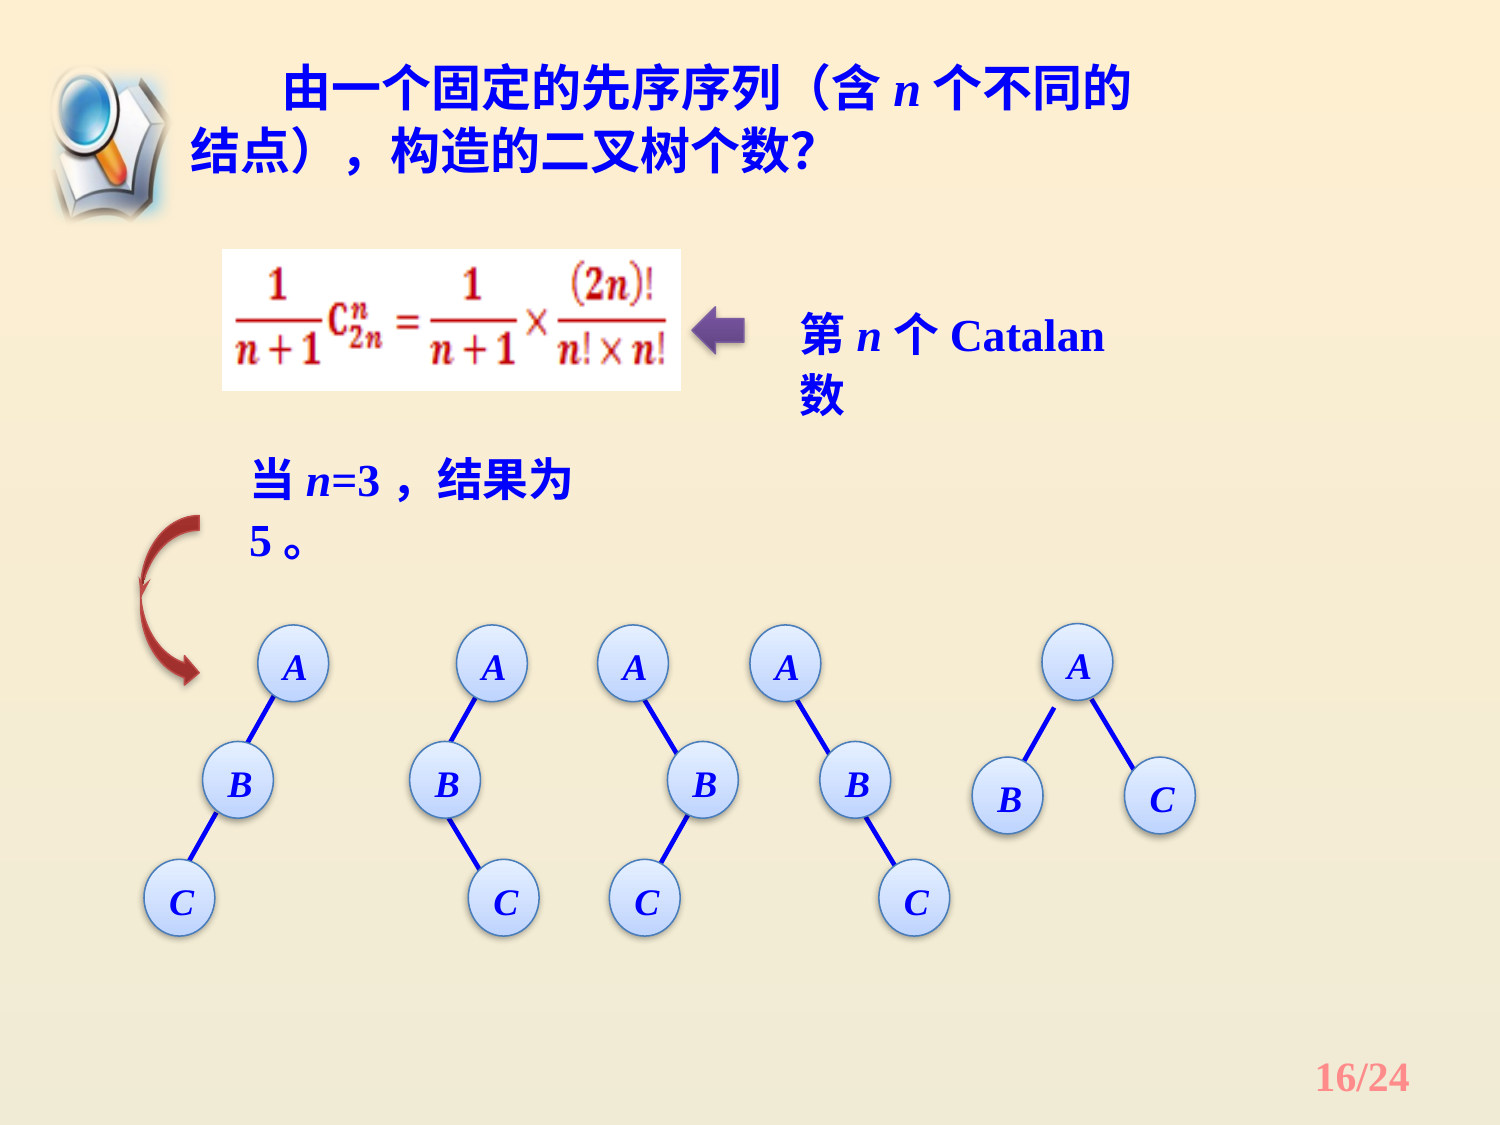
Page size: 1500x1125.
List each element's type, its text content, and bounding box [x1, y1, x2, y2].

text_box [597, 624, 739, 937]
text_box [971, 623, 1196, 835]
text_box [138, 514, 200, 625]
text_box 当n=3，结果为5。 [234, 437, 633, 574]
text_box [749, 624, 950, 937]
slide_number 16/24 [1074, 1042, 1425, 1103]
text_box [222, 249, 1161, 391]
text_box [143, 624, 329, 937]
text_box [409, 624, 540, 937]
text_box 由一个固定的先序序列（含n个不同的结点），构造的二叉树个数？ [175, 46, 1172, 187]
picture [46, 62, 177, 228]
